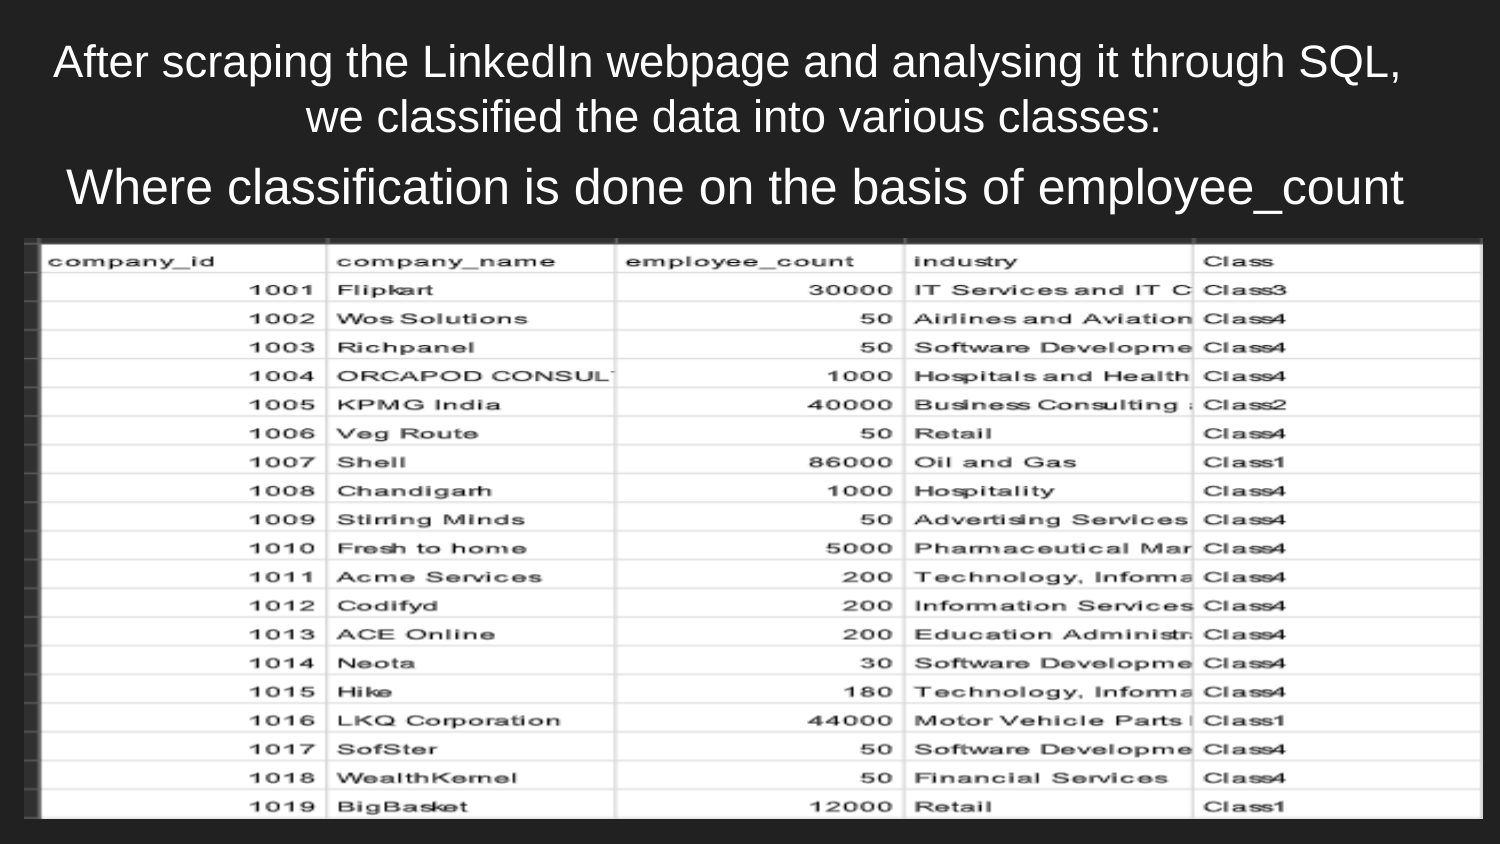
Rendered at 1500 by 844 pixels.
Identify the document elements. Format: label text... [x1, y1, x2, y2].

subtitle Where classification is done on the basis of employee_count [51, 139, 1449, 236]
title After scraping the LinkedIn webpage and analysing it through SQL, we classified the data into various classes: [35, 0, 1434, 157]
picture [24, 238, 1483, 819]
